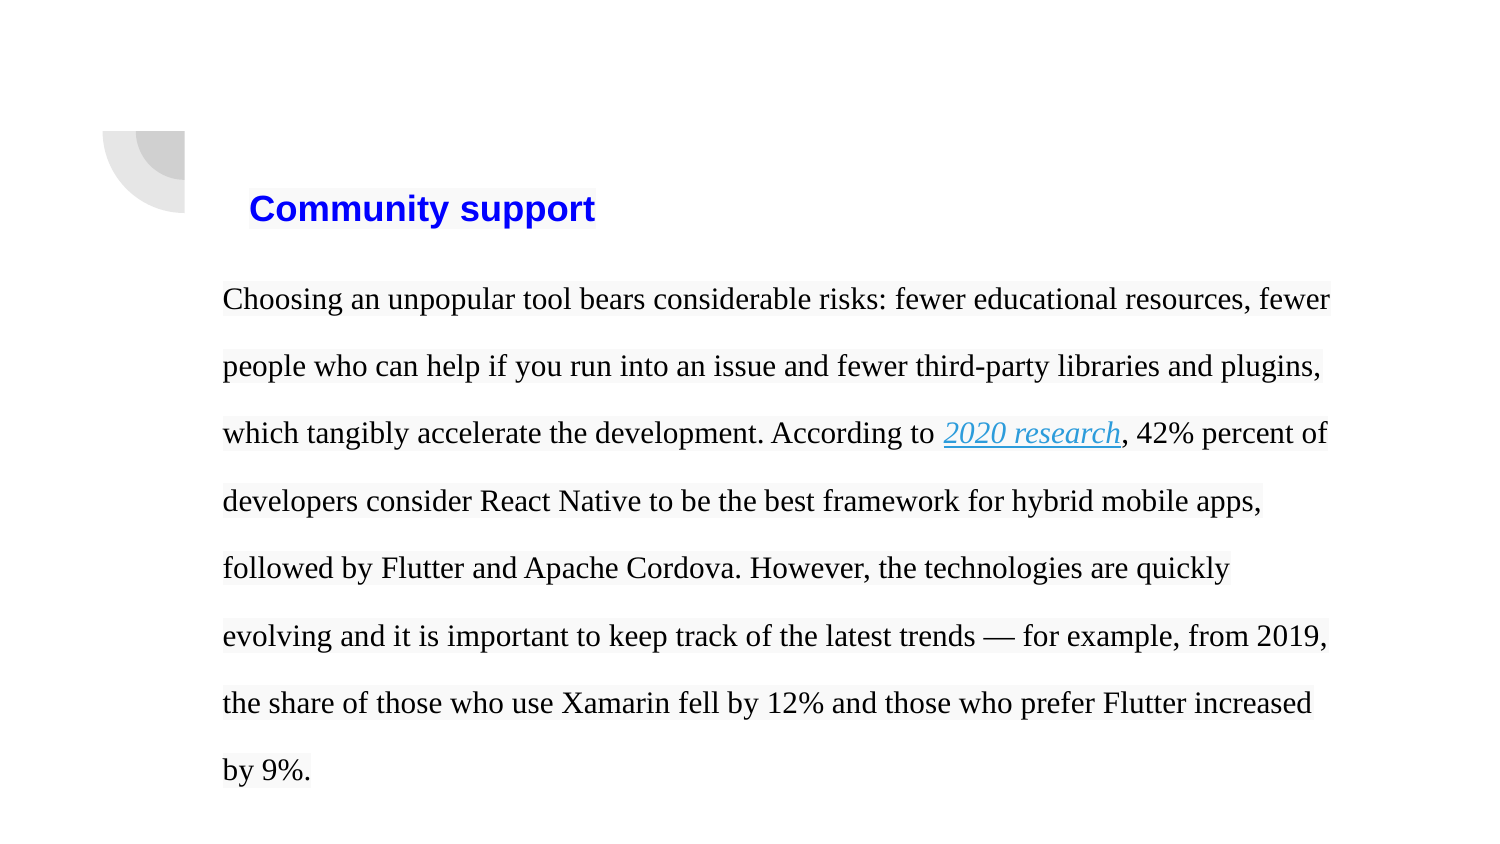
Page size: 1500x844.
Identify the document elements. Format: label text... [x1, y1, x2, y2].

list Choosing an unpopular tool bears considerable risks: fewer educational resources, fewer people who can help if you run into an issue and fewer third-party libraries and plugins, which tangibly accelerate the development. According to 2020 research, 42% percent of developers consider React Native to be the best framework for hybrid mobile apps, followed by Flutter and Apache Cordova. However, the technologies are quickly evolving and it is important to keep track of the latest trends — for example, from 2019, the share of those who use Xamarin fell by 12% and those who prefer Flutter increased by 9%. [207, 232, 1361, 795]
title Community support [234, 108, 1388, 273]
